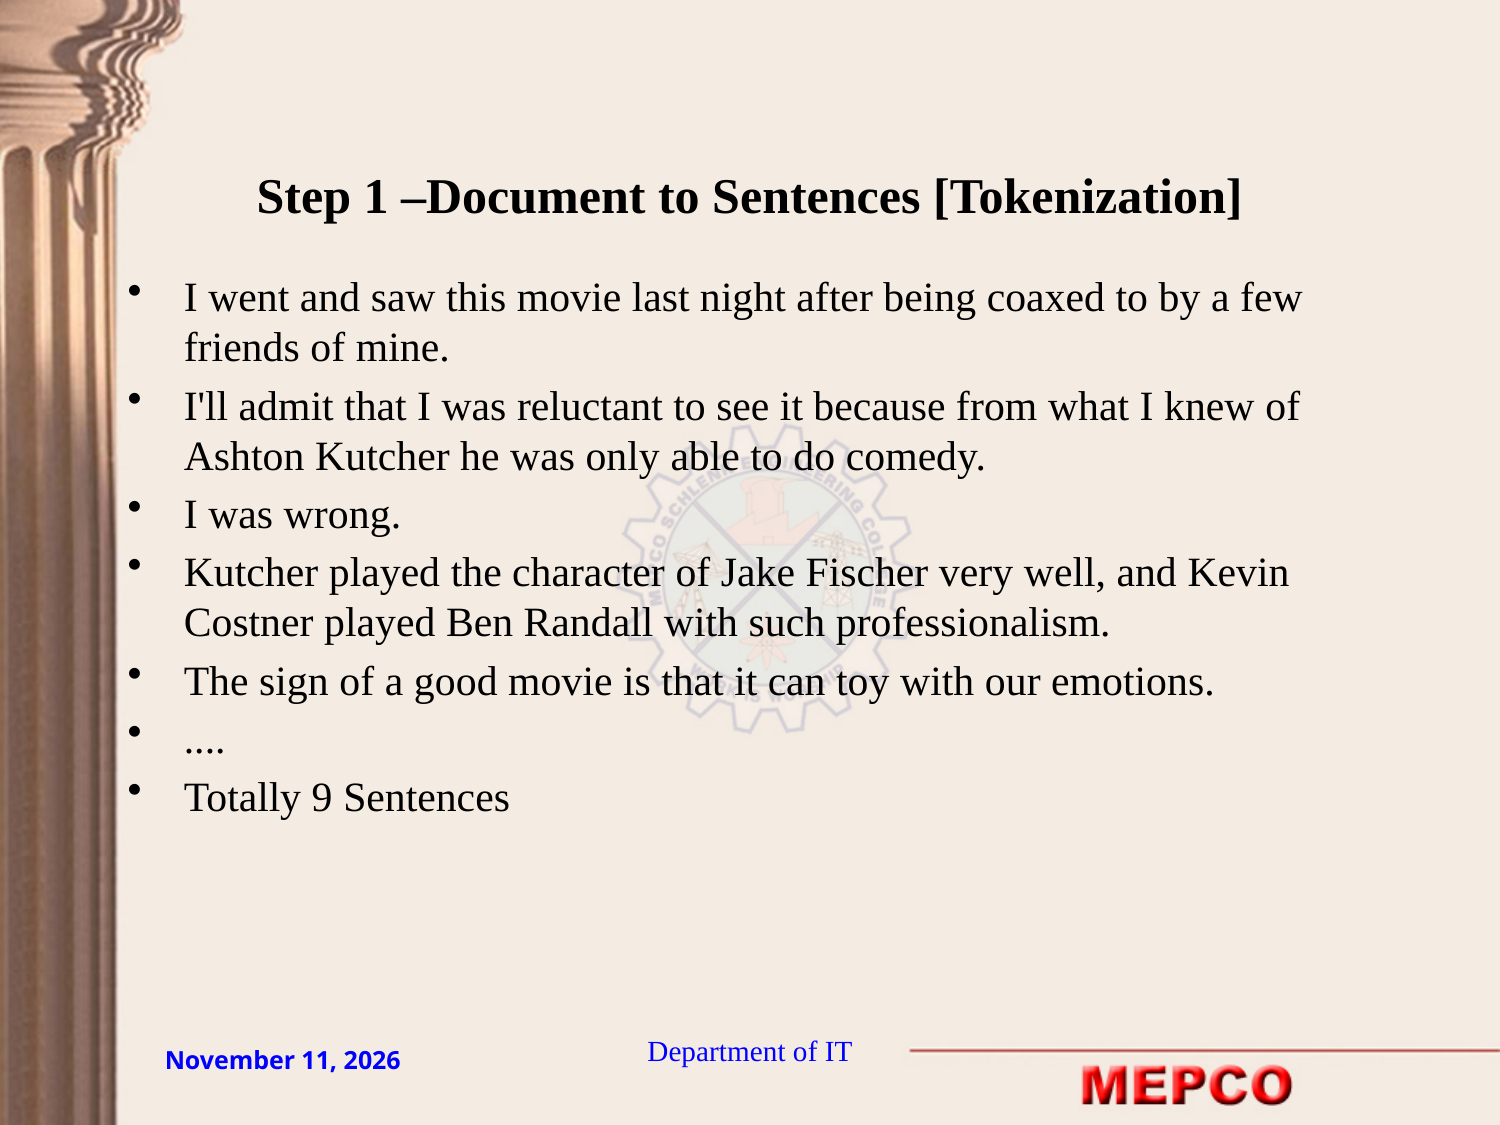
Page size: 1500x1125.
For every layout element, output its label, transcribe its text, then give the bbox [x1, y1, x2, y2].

list I went and saw this movie last night after being coaxed to by a few friends of mine. I'll admit that I was reluctant to see it because from what I knew of Ashton Kutcher he was only able to do comedy. I was wrong. Kutcher played the character of Jake Fischer very well, and Kevin Costner played Ben Randall with such professionalism. The sign of a good movie is that it can toy with our emotions. .... Totally 9 Sentences [112, 262, 1388, 1000]
title Step 1 –Document to Sentences [Tokenization] [112, 99, 1388, 262]
picture [0, 0, 1500, 1125]
footer Department of IT [512, 1024, 988, 1101]
